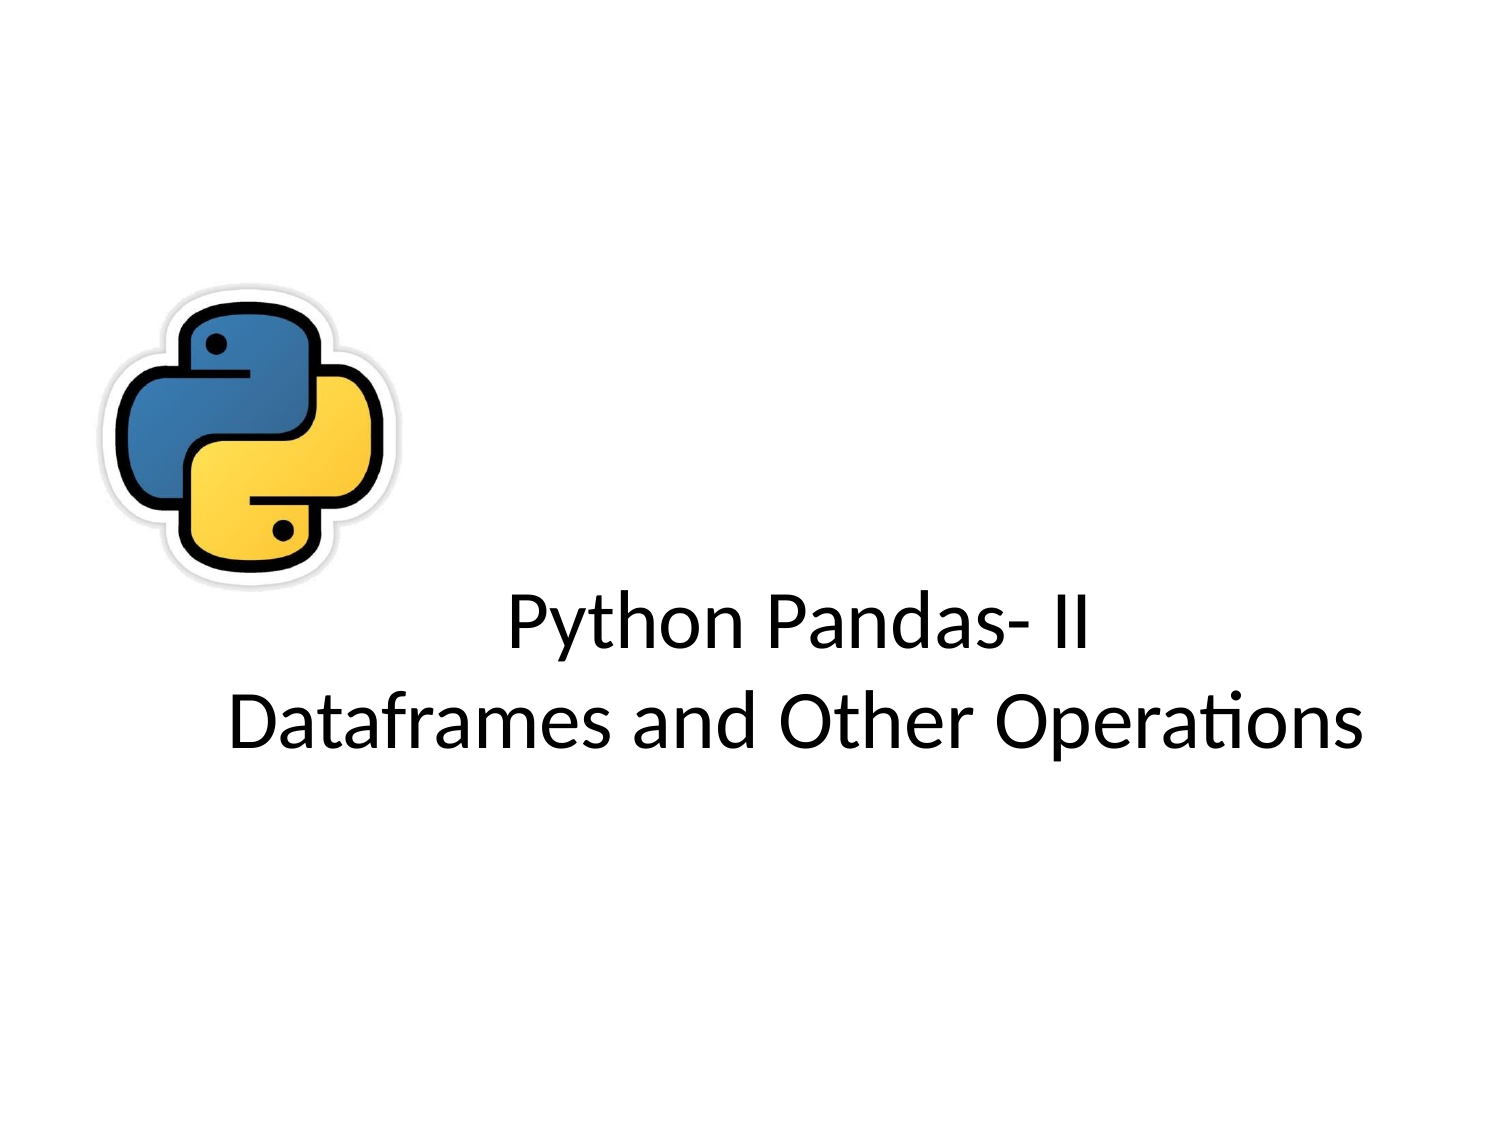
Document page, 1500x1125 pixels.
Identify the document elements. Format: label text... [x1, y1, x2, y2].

picture [92, 280, 405, 592]
title Python Pandas- II Dataframes and Other Operations [225, 563, 1375, 766]
